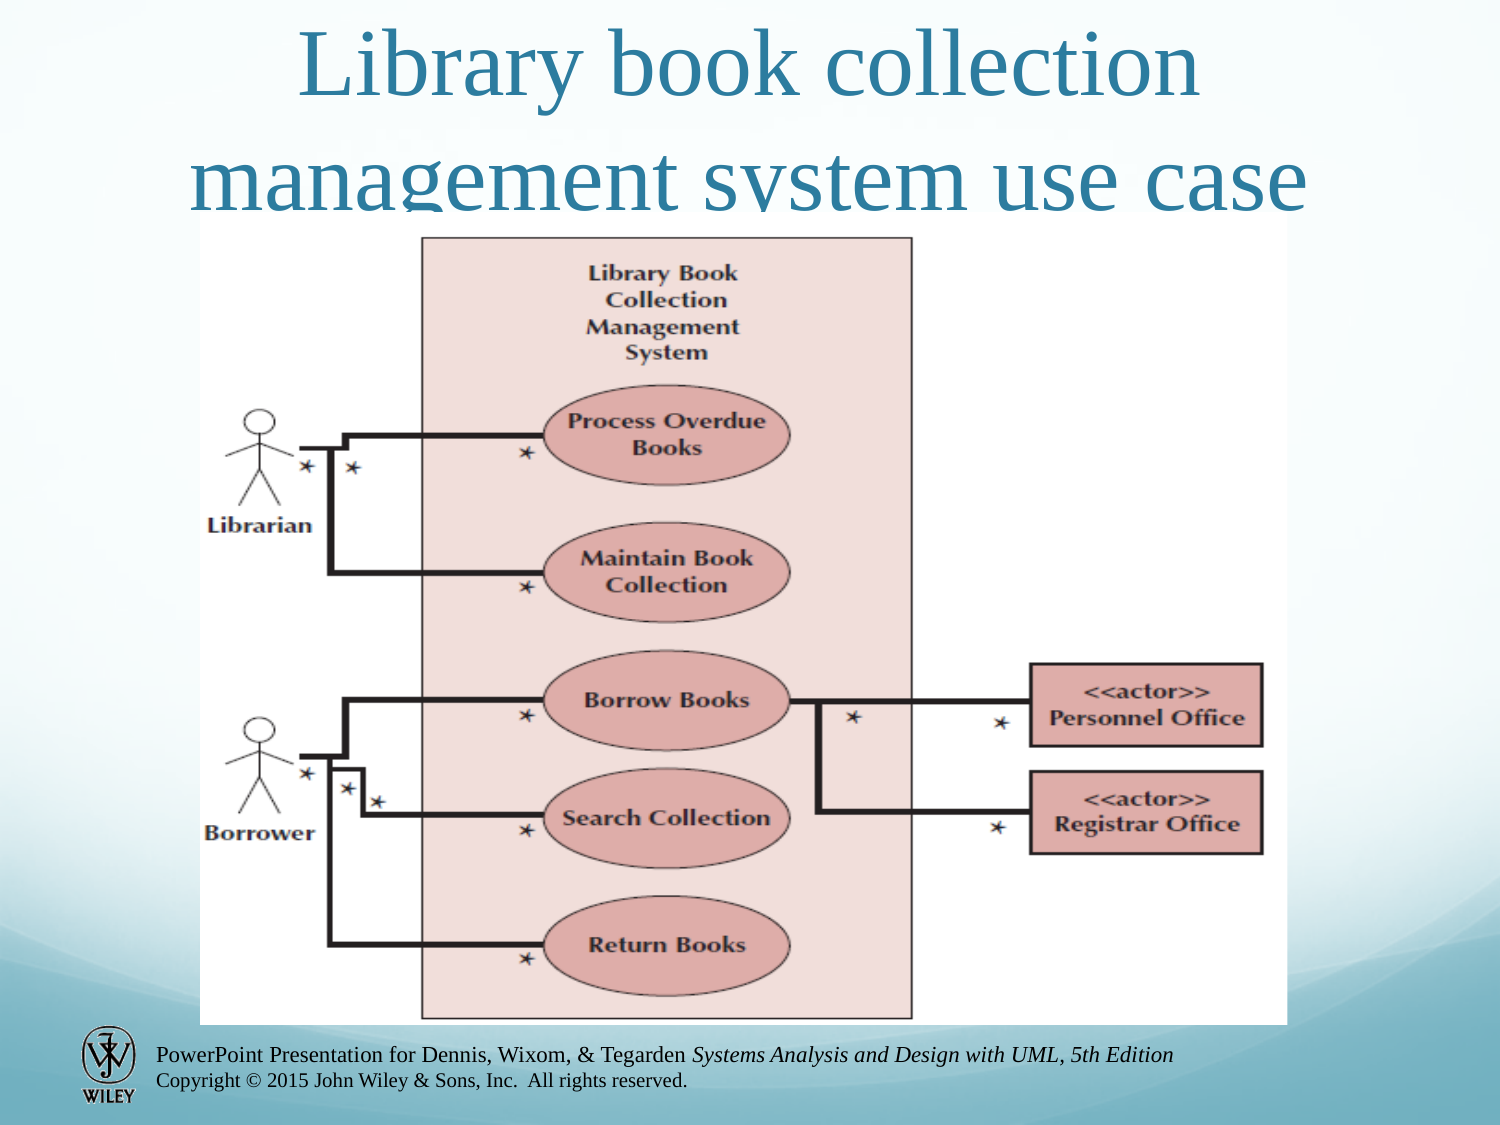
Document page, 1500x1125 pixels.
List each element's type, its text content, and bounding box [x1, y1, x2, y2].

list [199, 211, 1288, 1026]
picture [78, 1024, 138, 1105]
title Library book collection management system use case [89, 17, 1410, 238]
